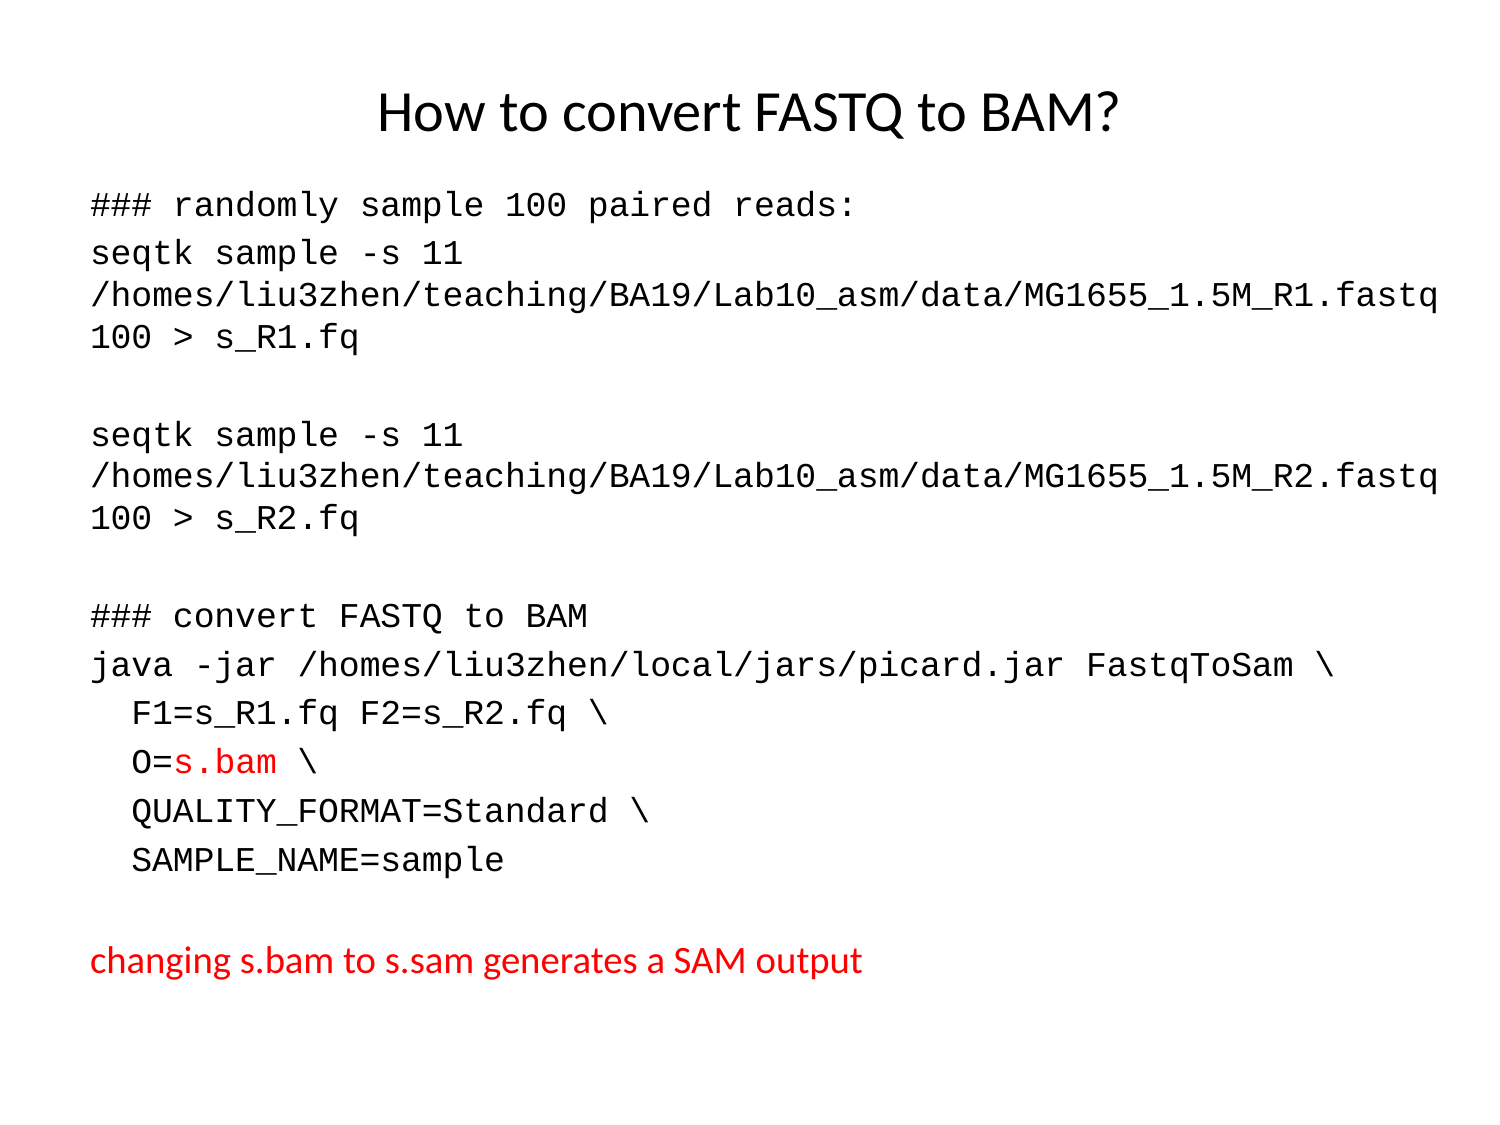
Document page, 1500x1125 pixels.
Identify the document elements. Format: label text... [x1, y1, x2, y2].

list ### randomly sample 100 paired reads: seqtk sample -s 11 /homes/liu3zhen/teaching/BA19/Lab10_asm/data/MG1655_1.5M_R1.fastq 100 > s_R1.fq seqtk sample -s 11 /homes/liu3zhen/teaching/BA19/Lab10_asm/data/MG1655_1.5M_R2.fastq 100 > s_R2.fq ### convert FASTQ to BAM java -jar /homes/liu3zhen/local/jars/picard.jar FastqToSam \ F1=s_R1.fq F2=s_R2.fq \ O=s.bam \ QUALITY_FORMAT=Standard \ SAMPLE_NAME=sample changing s.bam to s.sam generates a SAM output [75, 173, 1491, 996]
title How to convert FASTQ to BAM? [75, 45, 1425, 172]
